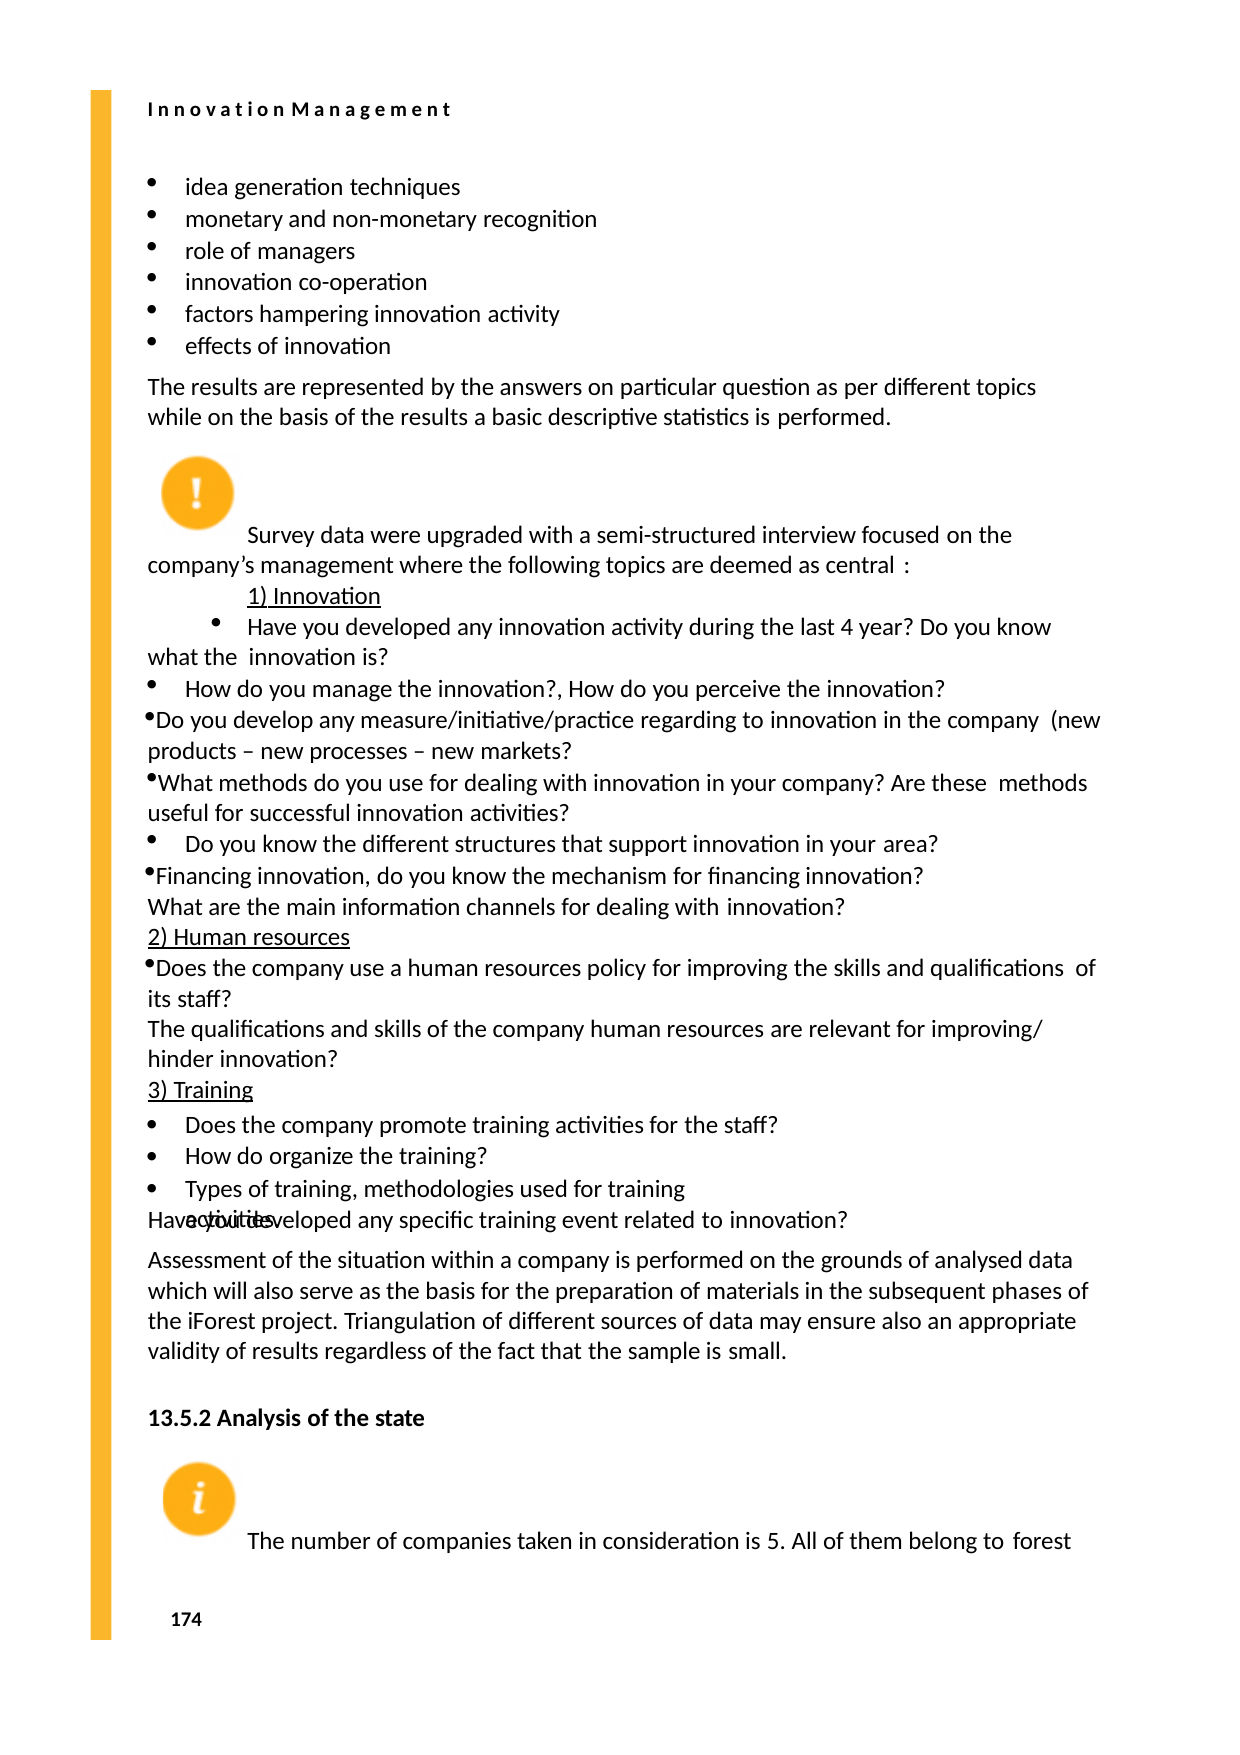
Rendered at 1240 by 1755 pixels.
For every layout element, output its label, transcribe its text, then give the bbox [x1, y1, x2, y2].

text_box [162, 1455, 242, 1544]
text_box The number of companies taken in consideration is 5. All of them belong to forest 174 [168, 1522, 1080, 1631]
text_box Does the company promote training activities for the staff? How do organize the training? Types of training, methodologies used for training activities. [183, 1105, 797, 1190]
text_box Have you developed any specific training event related to innovation? Assessment of the situation within a company is performed on the grounds of analysed data which will also serve as the basis for the preparation of materials in the subsequent phases of the iForest project. Triangulation of different sources of data may ensure also an appropriate validity of results regardless of the fact that the sample is small. [145, 1190, 1100, 1365]
text_box I n n o v a t i o n M a n a g e m e n t idea generation techniques monetary and non-monetary recognition role of managers innovation co-operation factors hampering innovation activity effects of innovation The results are represented by the answers on particular question as per different topics while on the basis of the results a basic descriptive statistics is performed. [145, 93, 1049, 431]
text_box [90, 90, 112, 1640]
text_box 13.5.2 Analysis of the state [145, 1399, 430, 1432]
text_box    [145, 1105, 162, 1190]
text_box Survey data were upgraded with a semi-structured interview focused on the company’s management where the following topics are deemed as central : 1) Innovation Have you developed any innovation activity during the last 4 year? Do you know what the innovation is? How do you manage the innovation?, How do you perceive the innovation? Do you develop any measure/initiative/practice regarding to innovation in the company (new products – new processes – new markets? What methods do you use for dealing with innovation in your company? Are these methods useful for successful innovation activities? Do you know the different structures that support innovation in your area? Financing innovation, do you know the mechanism for financing innovation? What are the main information channels for dealing with innovation? 2) Human resources Does the company use a human resources policy for improving the skills and qualifications of its staff? The qualifications and skills of the company human resources are relevant for improving/ hinder innovation? 3) Training [145, 516, 1107, 1104]
text_box [161, 450, 242, 538]
